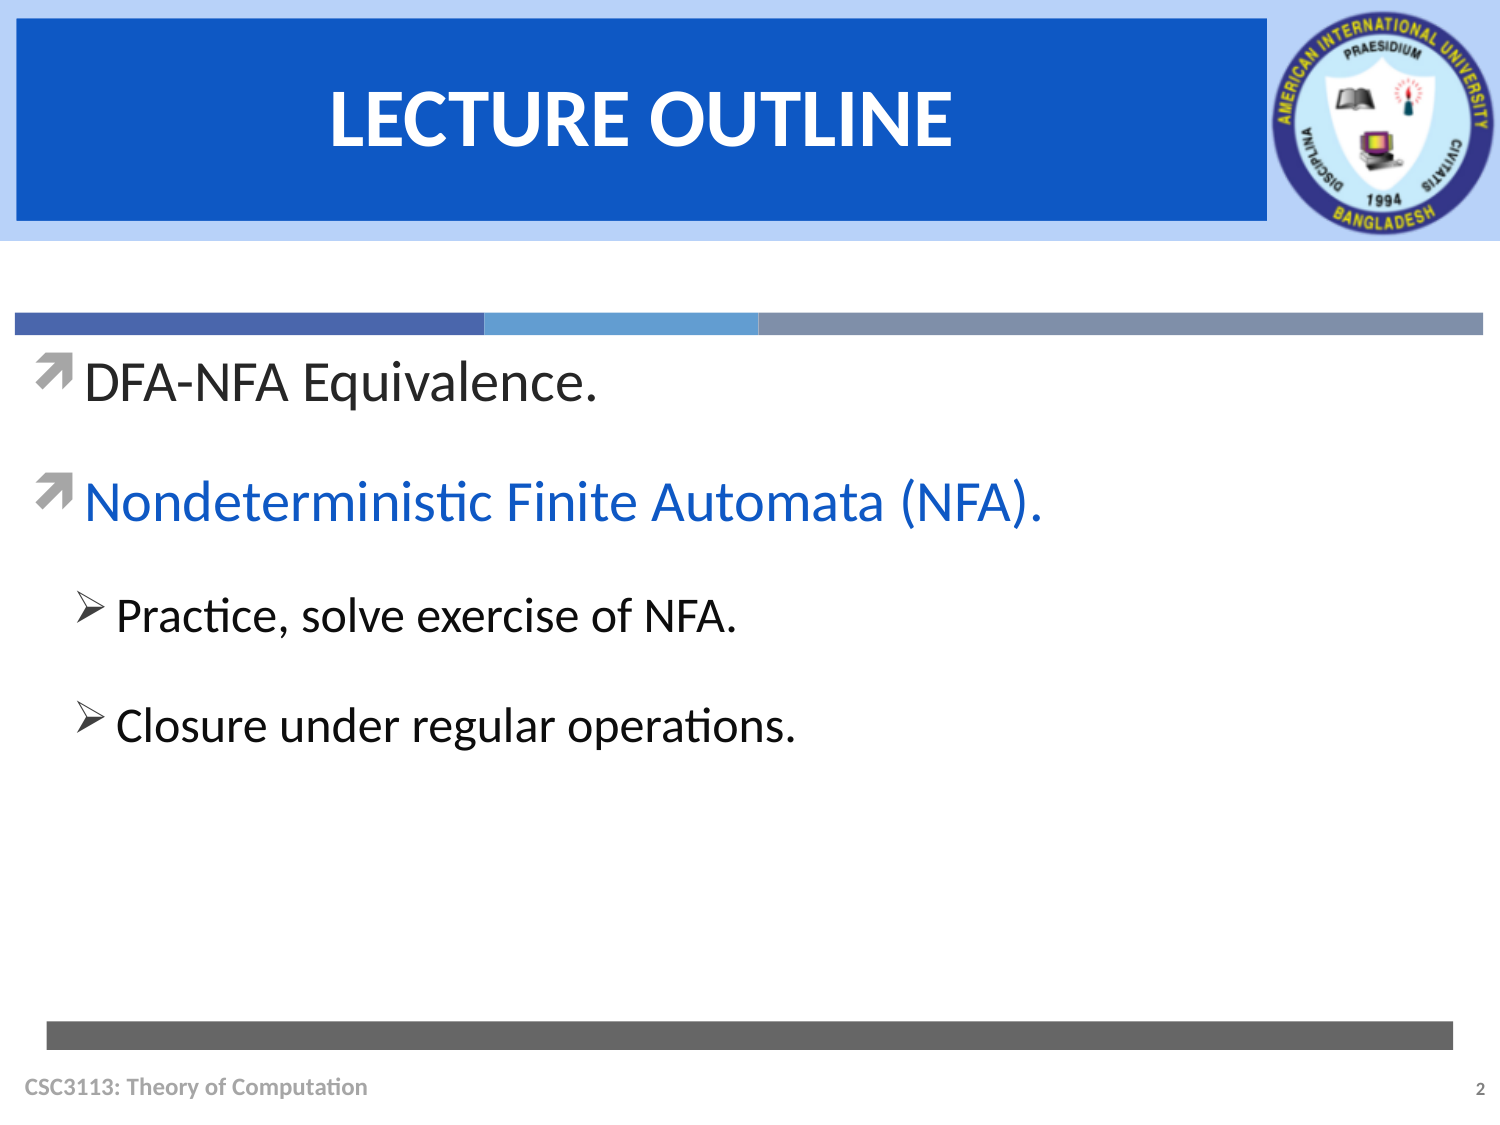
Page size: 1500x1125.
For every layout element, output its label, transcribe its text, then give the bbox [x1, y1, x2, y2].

footer CSC3113: Theory of Computation [10, 1055, 1015, 1116]
picture [1267, 6, 1500, 241]
list DFA-NFA Equivalence. Nondeterministic Finite Automata (NFA). Practice, solve exercise of NFA. Closure under regular operations. [16, 335, 1484, 1016]
